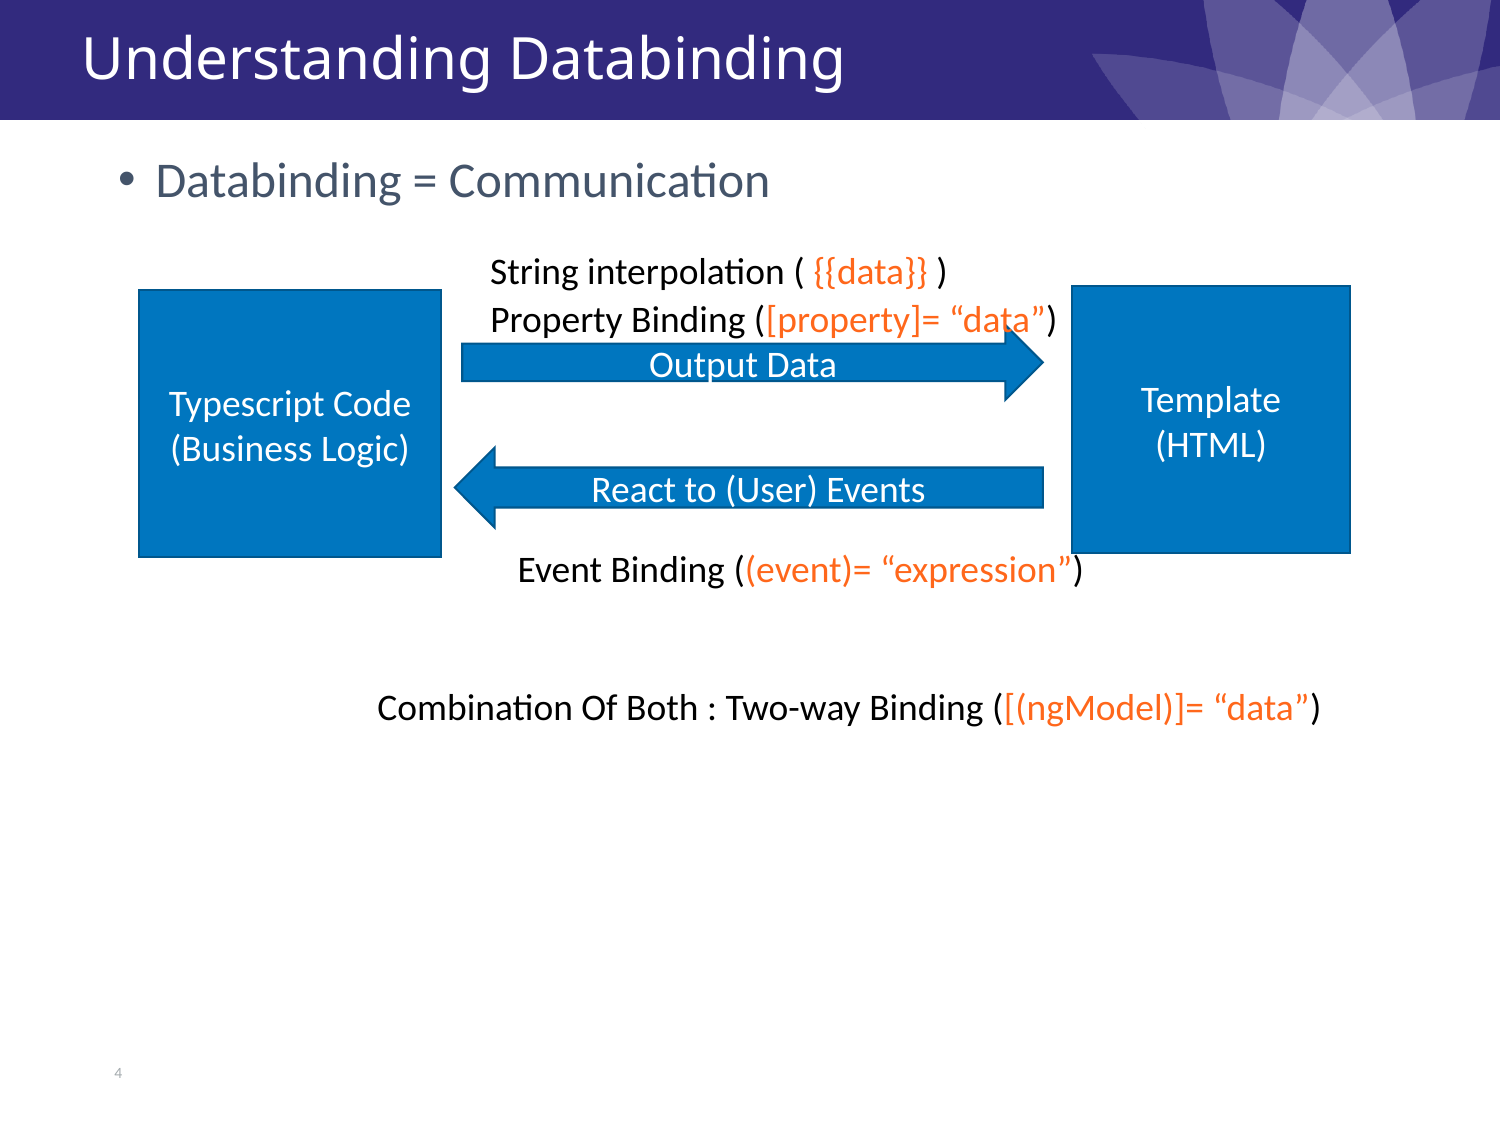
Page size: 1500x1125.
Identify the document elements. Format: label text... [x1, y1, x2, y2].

list Databinding = Communication [103, 146, 1397, 1016]
picture [1043, 0, 1500, 130]
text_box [138, 239, 1353, 736]
title Understanding Databinding [66, 16, 1468, 105]
